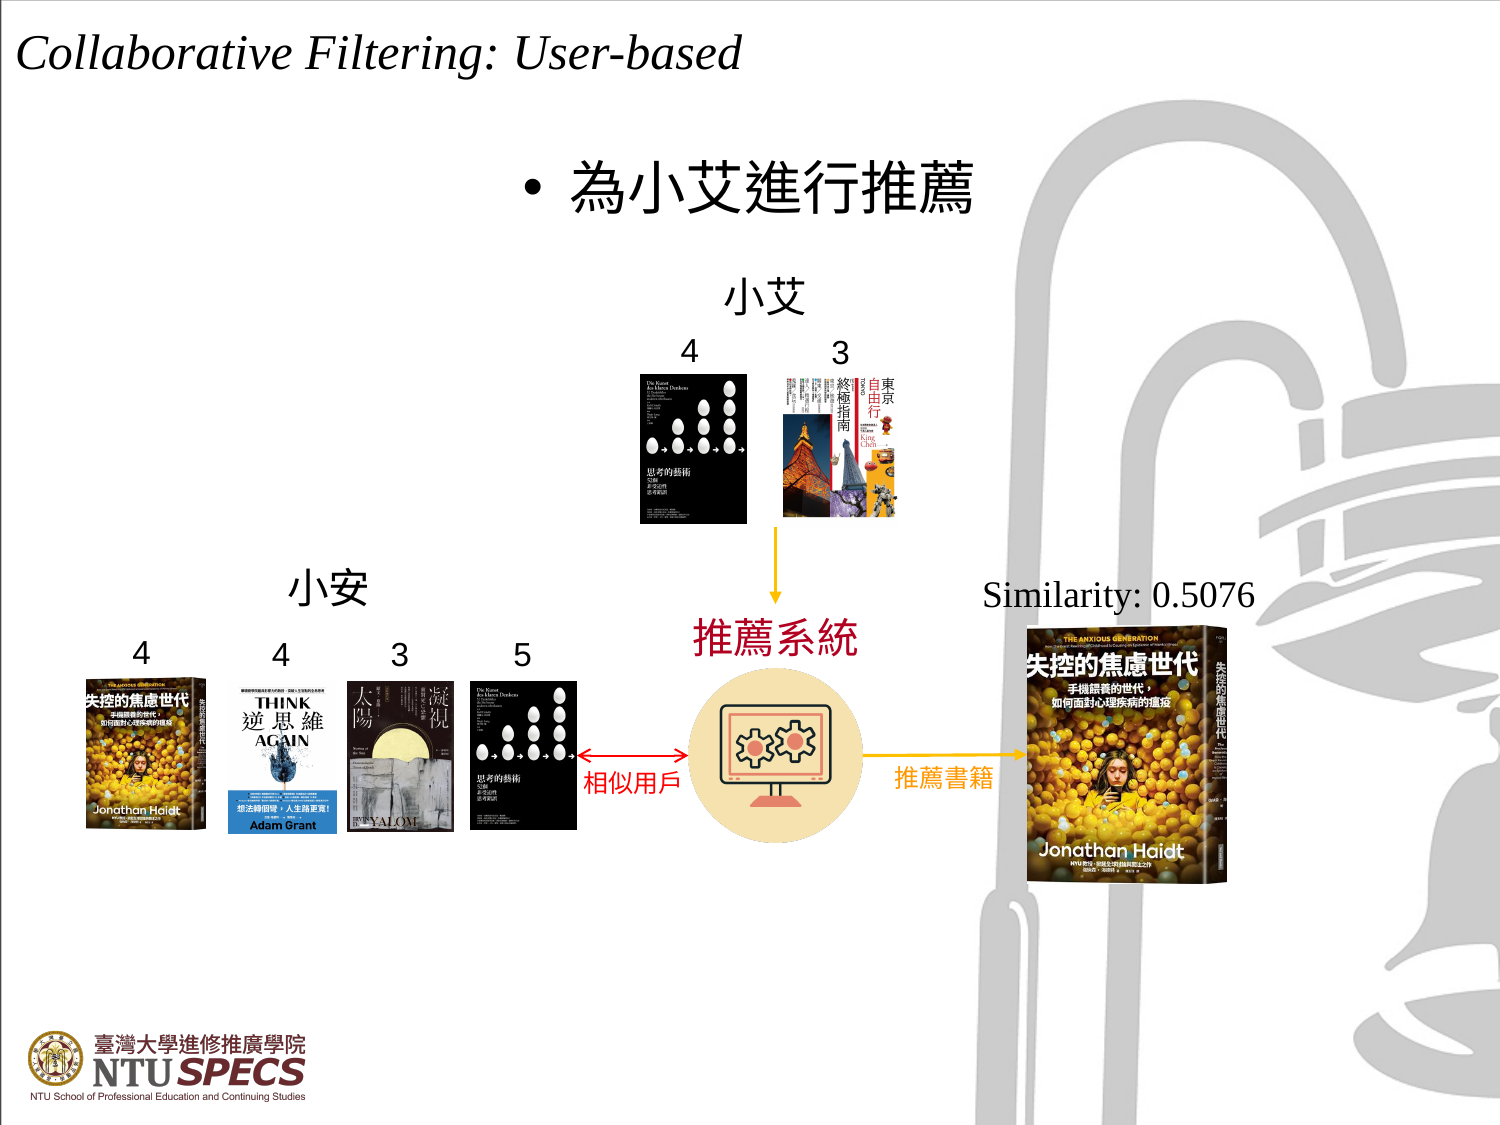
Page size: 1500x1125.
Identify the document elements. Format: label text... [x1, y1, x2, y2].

text_box 為小艾進行推薦 [507, 144, 993, 229]
text_box 推薦系統 [652, 604, 899, 669]
text_box 小安 [272, 554, 386, 620]
text_box Collaborative Filtering: User-based [0, 12, 898, 87]
text_box 4 [257, 625, 306, 679]
text_box Similarity: 0.5076 [967, 562, 1271, 623]
text_box 4 [665, 322, 714, 373]
text_box 小艾 [708, 262, 822, 328]
text_box 3 [816, 323, 865, 369]
text_box 4 [117, 623, 166, 675]
text_box 3 [375, 625, 425, 679]
text_box 推薦書籍 [880, 764, 1010, 800]
picture [0, 0, 1500, 1125]
text_box 5 [498, 625, 547, 679]
text_box 相似用戶 [582, 763, 683, 806]
